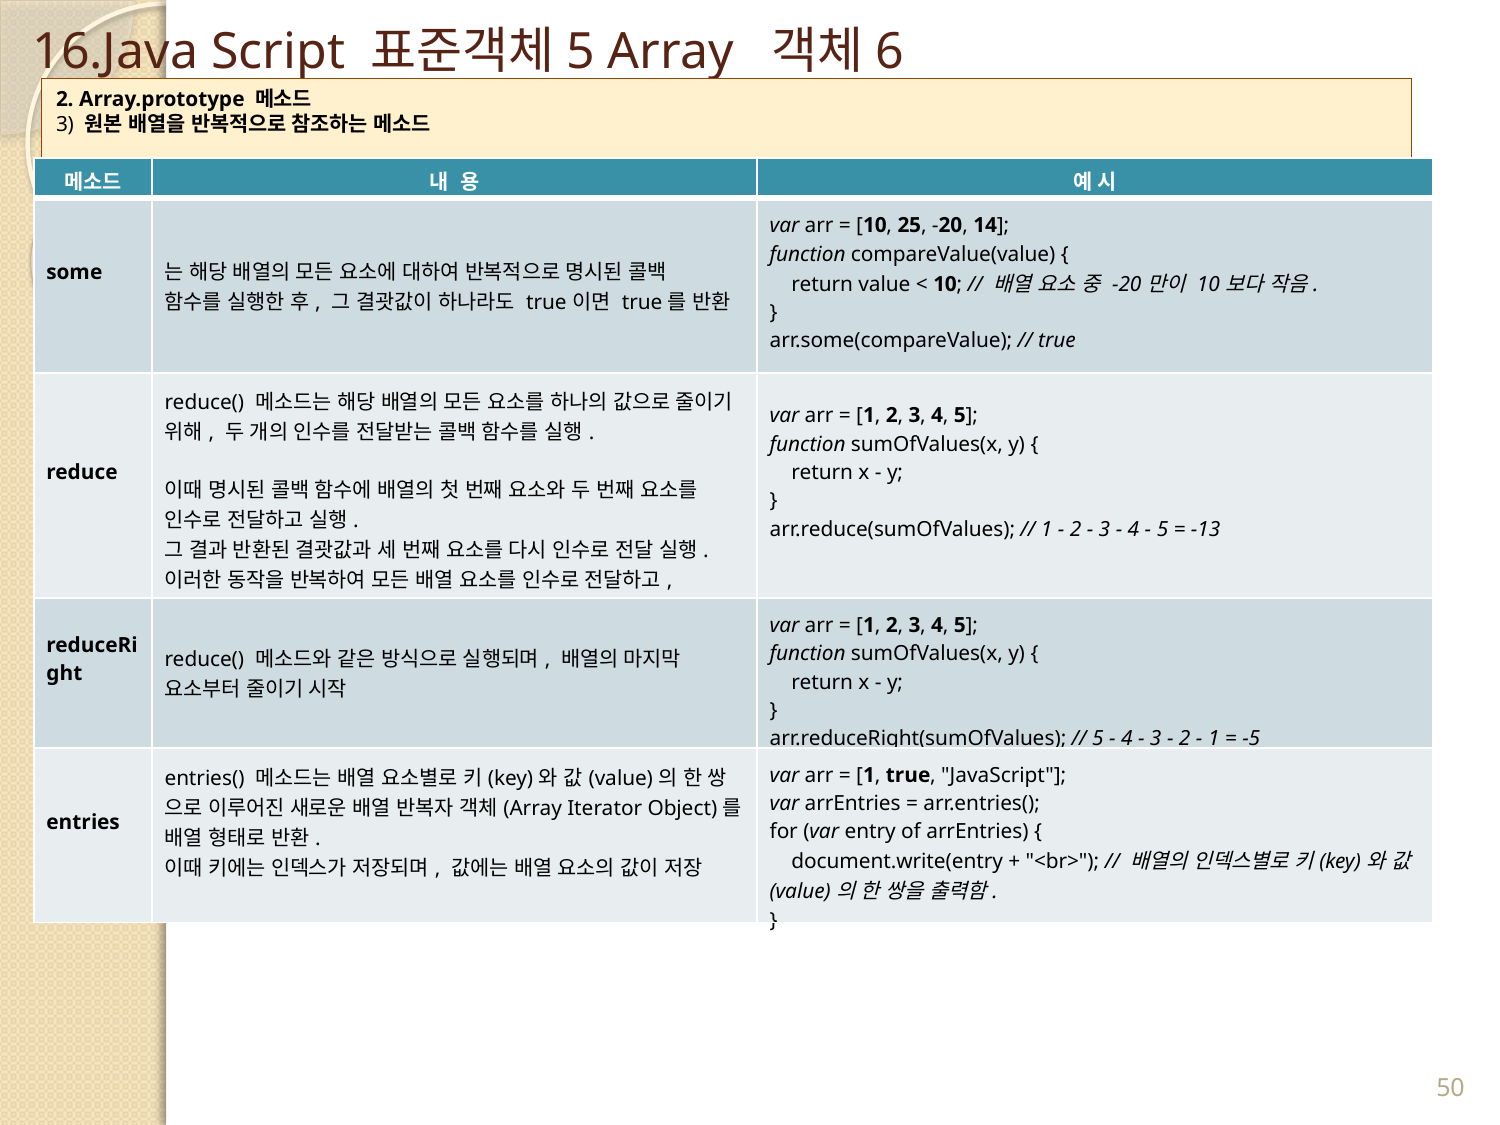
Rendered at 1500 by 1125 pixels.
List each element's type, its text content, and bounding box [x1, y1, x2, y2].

table_cell 는 해당 배열의 모든 요소에 대하여 반복적으로 명시된 콜백 함수를 실행한 후, 그 결괏값이 하나라도 true이면 true를 반환 [153, 201, 756, 372]
table_cell entries [35, 749, 151, 922]
table_cell some [35, 201, 151, 372]
slide_number 50 [1413, 1034, 1488, 1113]
table_cell reduce [35, 374, 151, 597]
table_cell reduce() 메소드는 해당 배열의 모든 요소를 하나의 값으로 줄이기 위해, 두 개의 인수를 전달받는 콜백 함수를 실행. 이때 명시된 콜백 함수에 배열의 첫 번째 요소와 두 번째 요소를 인수로 전달하고 실행. 그 결과 반환된 결괏값과 세 번째 요소를 다시 인수로 전달 실행. 이러한 동작을 반복하여 모든 배열 요소를 인수로 전달하고, 마지막으로 반환된 결괏값을 반환 [153, 374, 756, 597]
table_cell var arr = [1, 2, 3, 4, 5]; function sumOfValues(x, y) { return x - y; } arr.reduceRight(sumOfValues); // 5 - 4 - 3 - 2 - 1 = -5 [758, 599, 1432, 747]
table_header 내 용 [153, 159, 756, 195]
table_cell var arr = [1, 2, 3, 4, 5]; function sumOfValues(x, y) { return x - y; } arr.reduce(sumOfValues); // 1 - 2 - 3 - 4 - 5 = -13 [758, 374, 1432, 597]
table_cell reduce() 메소드와 같은 방식으로 실행되며, 배열의 마지막 요소부터 줄이기 시작 [153, 599, 756, 747]
title 16.Java Script 표준객체5 Array 객체6 [17, 3, 1353, 87]
table_cell var arr = [1, true, "JavaScript"]; var arrEntries = arr.entries(); for (var entry of arrEntries) { document.write(entry + "<br>"); // 배열의 인덱스별로 키(key)와 값(value)의 한 쌍을 출력함. } [758, 749, 1432, 922]
text_box 2. Array.prototype 메소드 3) 원본 배열을 반복적으로 참조하는 메소드 [41, 78, 1412, 157]
table_cell reduceRight [35, 599, 151, 747]
table_cell entries() 메소드는 배열 요소별로 키(key)와 값(value)의 한 쌍 으로 이루어진 새로운 배열 반복자 객체(Array Iterator Object)를 배열 형태로 반환. 이때 키에는 인덱스가 저장되며, 값에는 배열 요소의 값이 저장 [153, 749, 756, 922]
table_header 메소드 [35, 159, 151, 195]
table_cell var arr = [10, 25, -20, 14]; function compareValue(value) { return value < 10; // 배열 요소 중 -20만이 10보다 작음. } arr.some(compareValue); // true [758, 201, 1432, 372]
table_header 예 시 [758, 159, 1432, 195]
